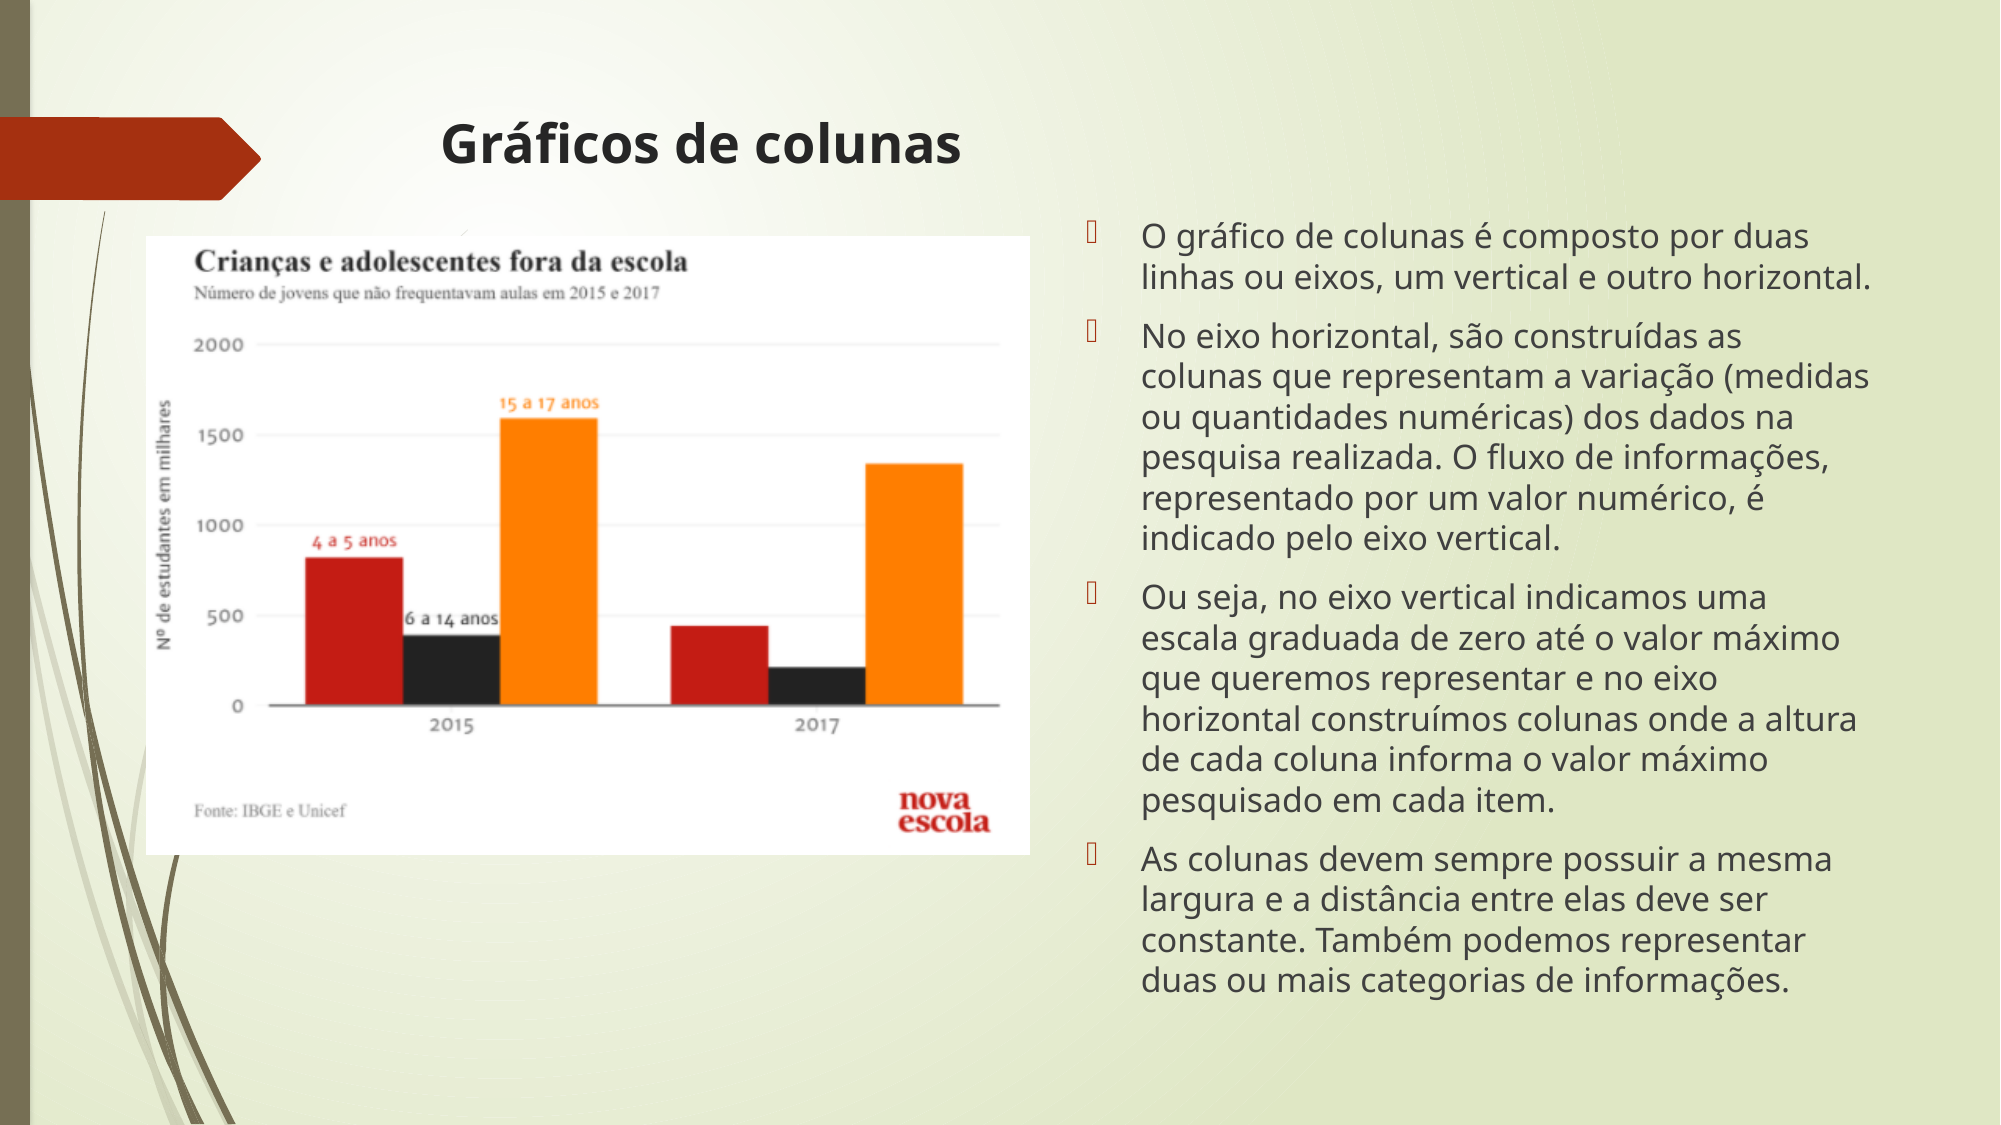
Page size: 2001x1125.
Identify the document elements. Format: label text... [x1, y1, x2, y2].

list O gráfico de colunas é composto por duas linhas ou eixos, um vertical e outro horizontal. No eixo horizontal, são construídas as colunas que representam a variação (medidas ou quantidades numéricas) dos dados na pesquisa realizada. O fluxo de informações, representado por um valor numérico, é indicado pelo eixo vertical. Ou seja, no eixo vertical indicamos uma escala graduada de zero até o valor máximo que queremos representar e no eixo horizontal construímos colunas onde a altura de cada coluna informa o valor máximo pesquisado em cada item. As colunas devem sempre possuir a mesma largura e a distância entre elas deve ser constante. Também podemos representar duas ou mais categorias de informações. [1071, 207, 1888, 1040]
picture [146, 236, 1030, 855]
title Gráficos de colunas [425, 102, 1888, 313]
